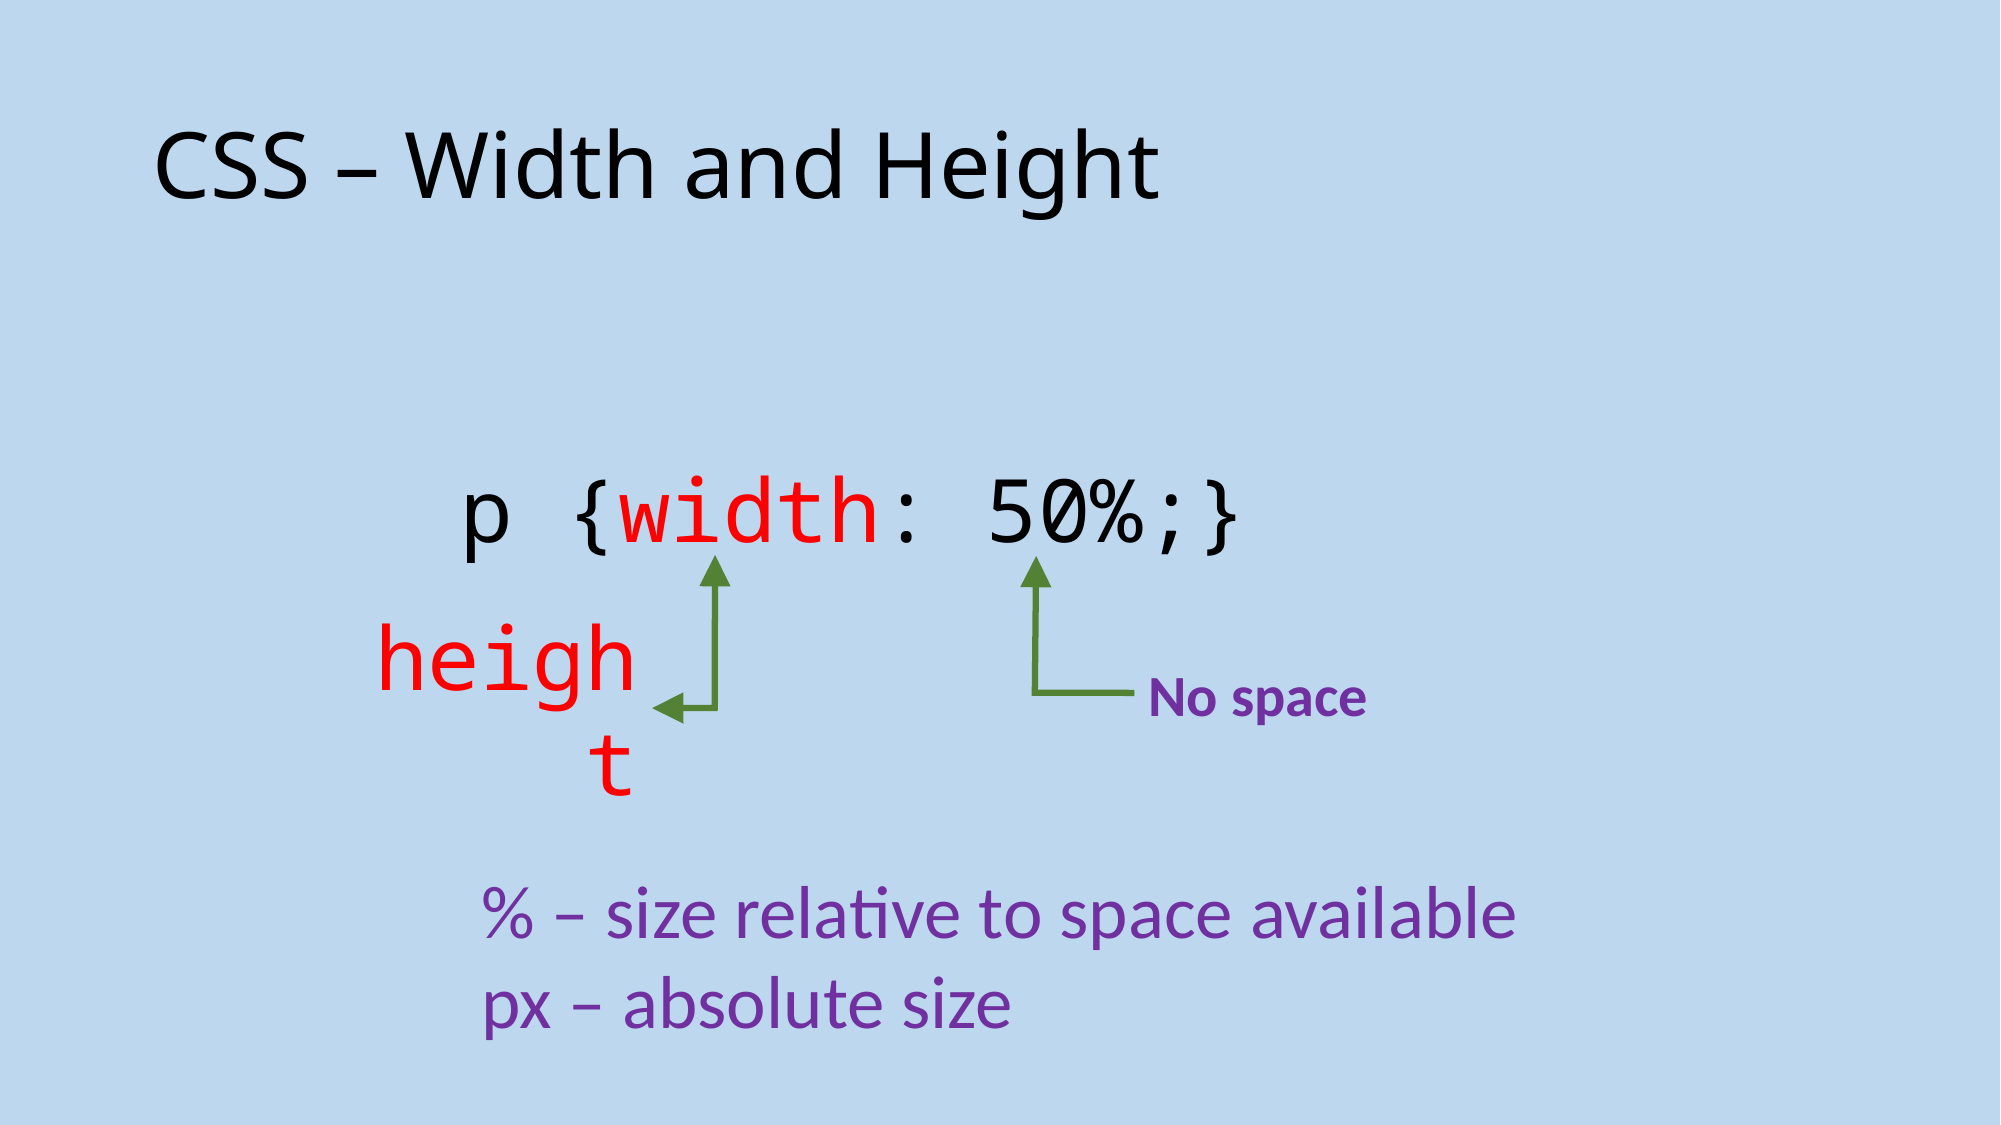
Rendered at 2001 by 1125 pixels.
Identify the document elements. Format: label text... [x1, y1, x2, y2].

text_box No space [1025, 556, 1654, 763]
list p {width: 50%;} [445, 426, 1863, 1079]
title CSS – Width and Height [137, 59, 1863, 278]
text_box % – size relative to space available px – absolute size [466, 856, 1534, 1052]
text_box height [326, 554, 726, 779]
